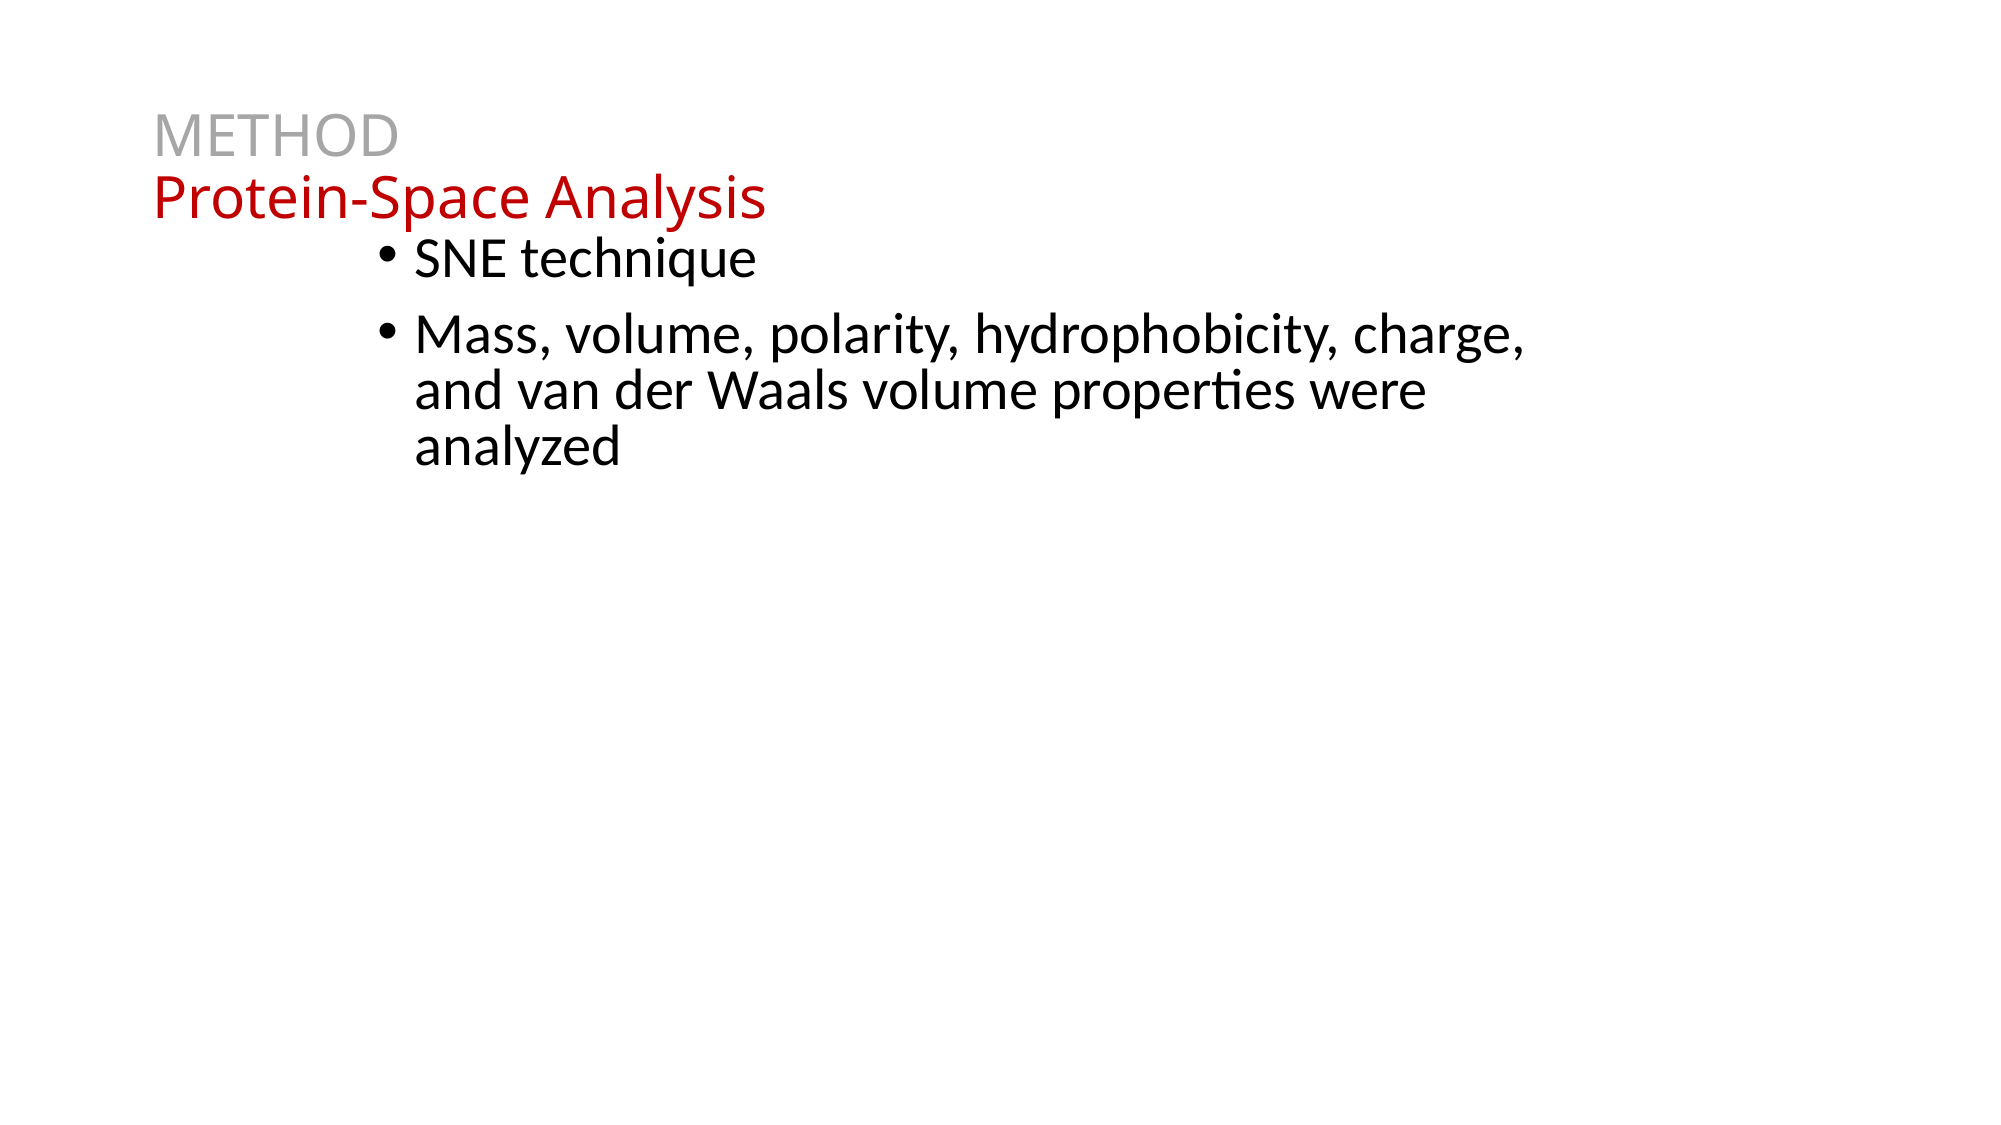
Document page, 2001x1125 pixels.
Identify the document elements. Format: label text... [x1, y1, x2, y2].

title METHOD Protein-Space Analysis [137, 59, 1863, 278]
text_box SNE technique Mass, volume, polarity, hydrophobicity, charge, and van der Waals volume properties were analyzed [362, 224, 1638, 752]
